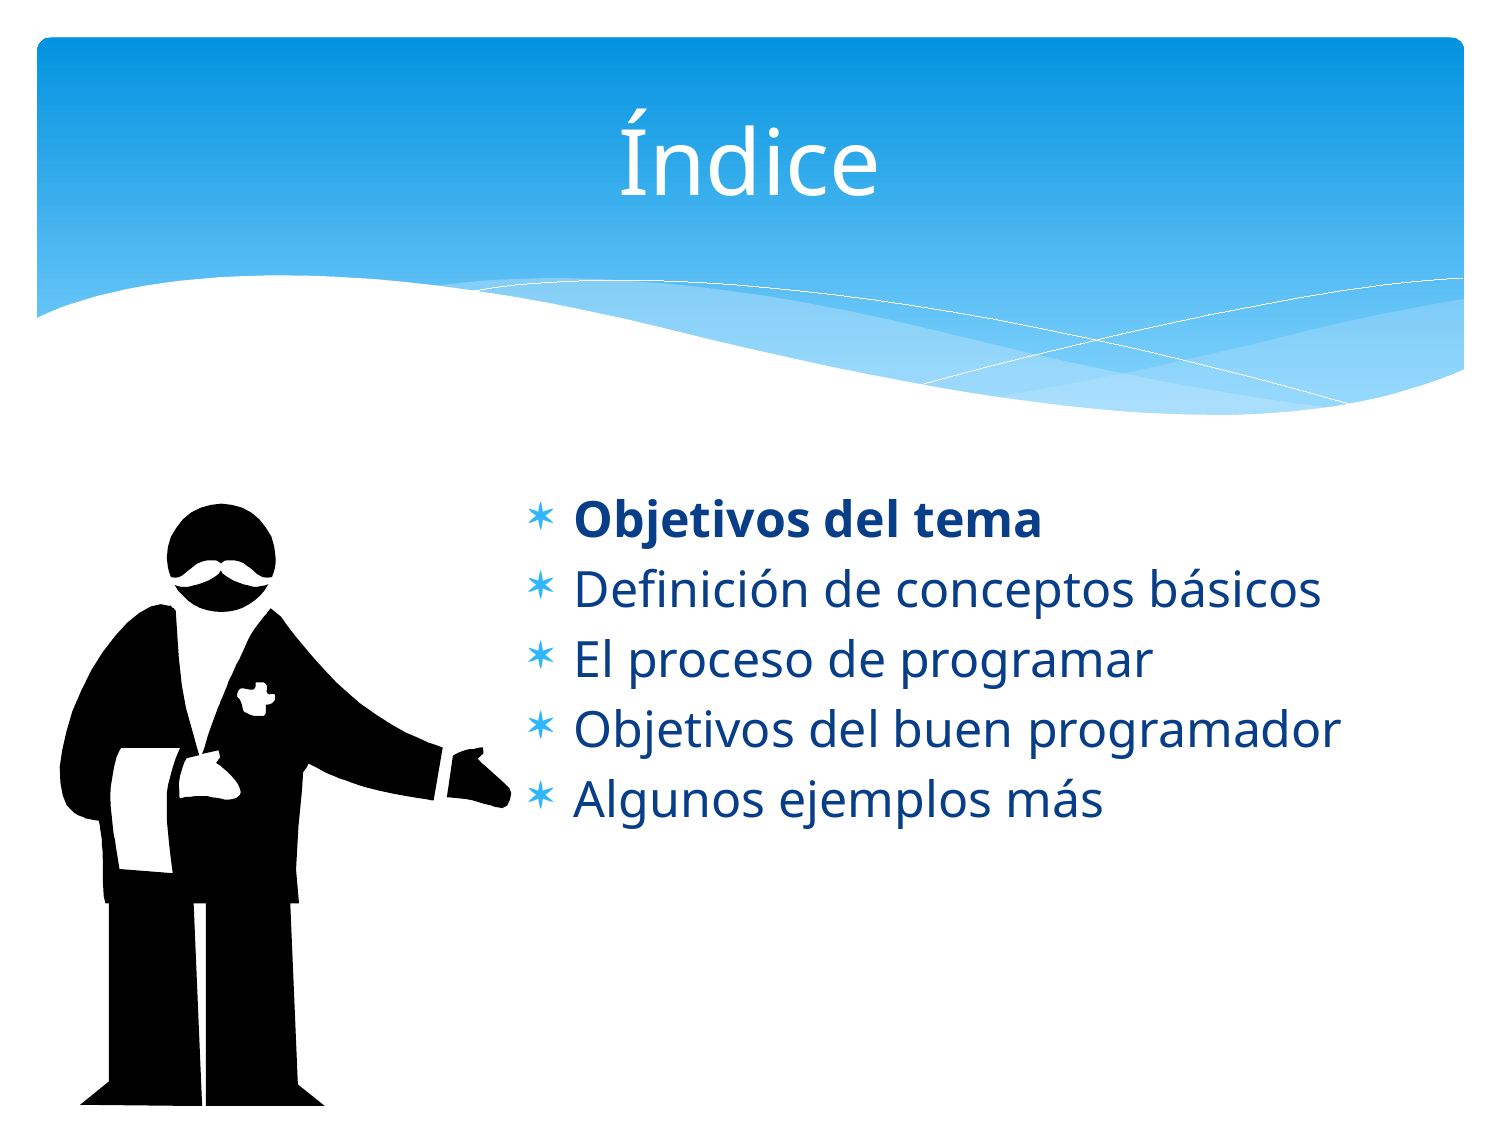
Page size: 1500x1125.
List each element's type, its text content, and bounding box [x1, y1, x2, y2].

text_box Índice [75, 55, 1425, 261]
picture [52, 503, 514, 1107]
text_box Objetivos del tema Definición de conceptos básicos El proceso de programar Objetivos del buen programador Algunos ejemplos más [513, 479, 1500, 1000]
